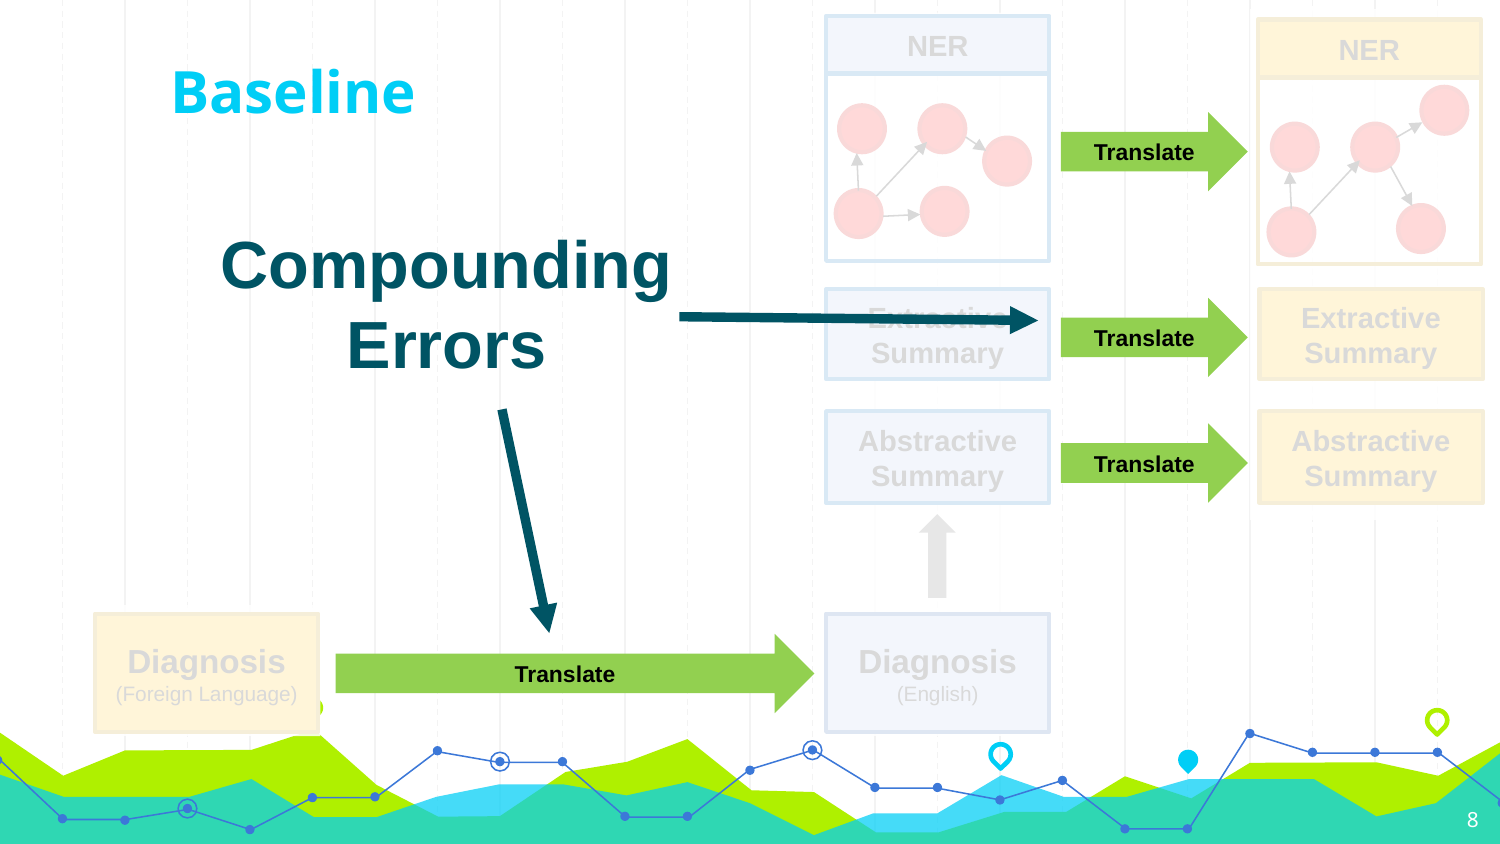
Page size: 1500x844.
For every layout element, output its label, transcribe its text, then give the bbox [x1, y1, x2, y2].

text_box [835, 105, 1031, 238]
text_box Translate [333, 631, 814, 716]
text_box [1248, 7, 1494, 522]
text_box [814, 10, 1059, 22]
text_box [679, 316, 1039, 321]
slide_number 8 [1403, 791, 1494, 844]
text_box [814, 140, 1059, 738]
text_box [501, 409, 550, 634]
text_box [1268, 86, 1468, 256]
text_box Baseline [155, 22, 1303, 140]
text_box Compounding Errors [183, 214, 710, 390]
text_box Translate [1059, 421, 1248, 505]
text_box Translate [1059, 295, 1248, 379]
text_box [78, 603, 323, 738]
text_box Translate [1059, 140, 1248, 194]
